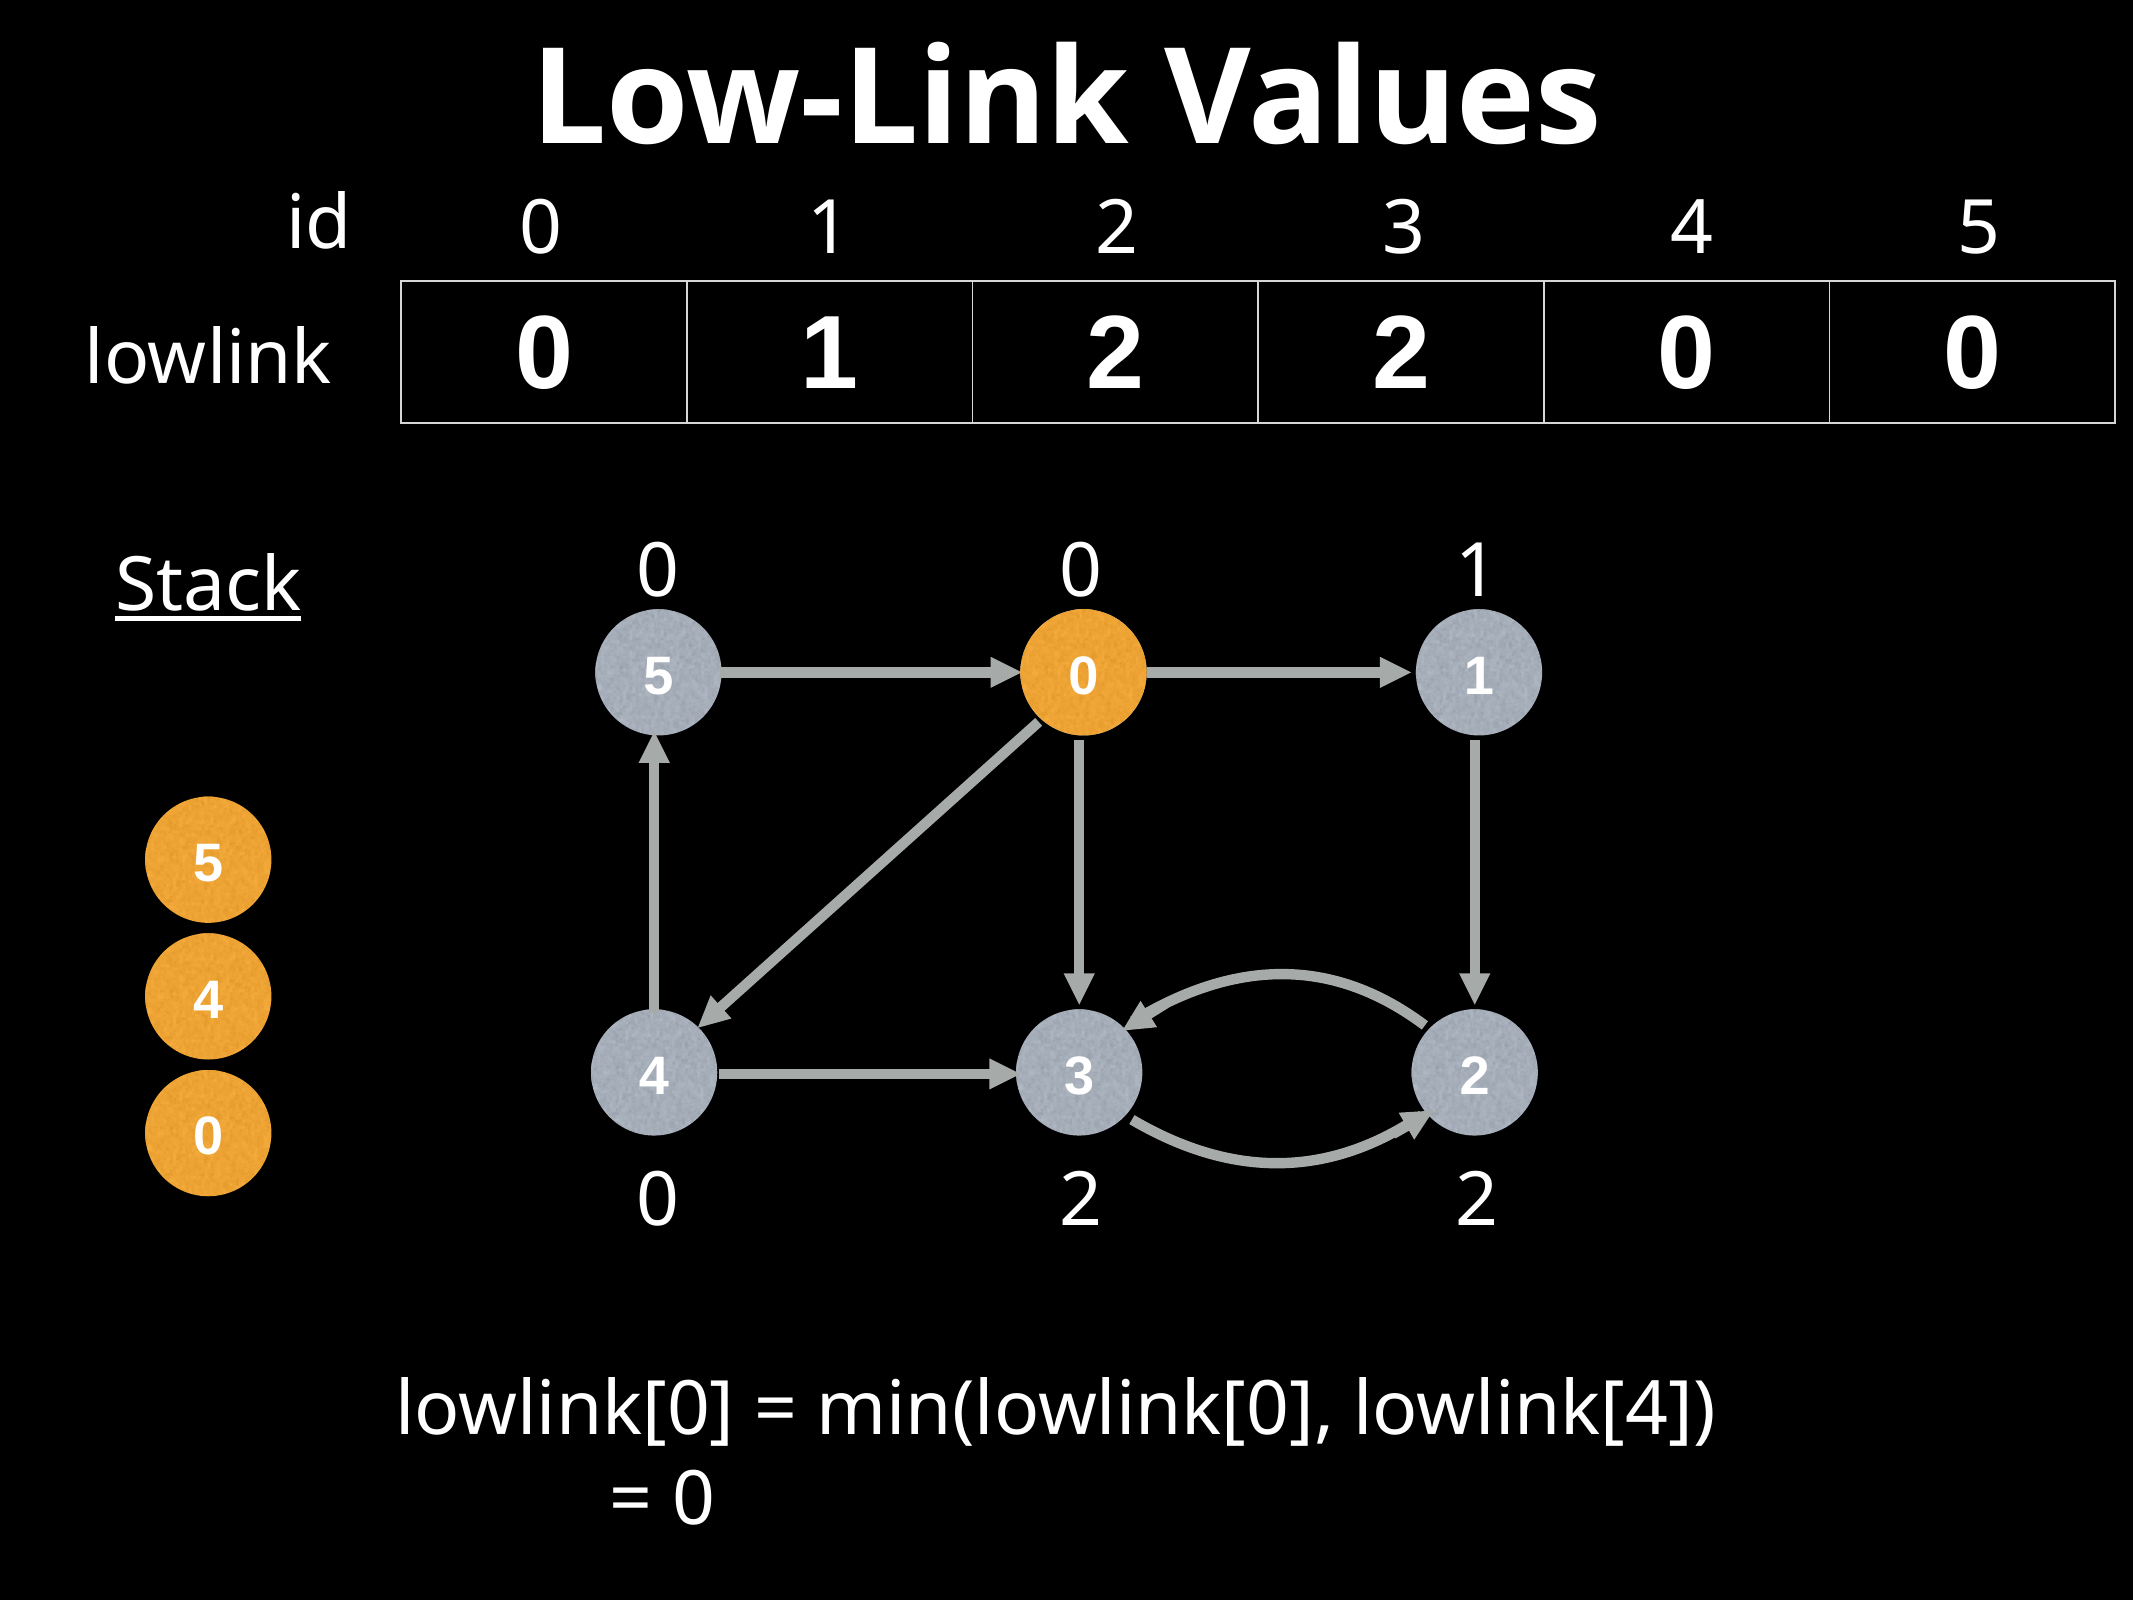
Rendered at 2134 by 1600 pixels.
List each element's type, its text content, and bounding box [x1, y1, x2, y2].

table_header 1 [688, 282, 972, 422]
text_box 3 [1374, 169, 1434, 277]
table_header 0 [402, 282, 686, 422]
text_box lowlink [76, 300, 341, 408]
text_box 1 [1447, 513, 1507, 609]
text_box Low-Link Values [73, 1, 2060, 179]
text_box 2 [1447, 1164, 1507, 1250]
text_box 4 [145, 933, 272, 1060]
text_box lowlink[0] = min(lowlink[0], lowlink[4]) = 0 [387, 1351, 1725, 1548]
text_box 0 [145, 1070, 272, 1197]
text_box 0 [1051, 513, 1112, 609]
table_header 2 [1259, 282, 1543, 422]
text_box 2 [1086, 169, 1147, 277]
text_box 1 [799, 169, 860, 277]
text_box 5 [145, 796, 272, 923]
text_box 0 [628, 513, 689, 609]
text_box id [277, 165, 360, 273]
table_header 0 [1830, 282, 2114, 422]
table_header 0 [1545, 282, 1829, 422]
text_box 0 [511, 169, 572, 277]
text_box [590, 609, 1543, 1164]
text_box 5 [1949, 169, 2009, 277]
text_box Stack [106, 527, 310, 634]
table_header 2 [973, 282, 1257, 422]
text_box 0 [628, 1164, 689, 1250]
text_box 4 [1661, 169, 1722, 277]
text_box 2 [1051, 1164, 1112, 1250]
